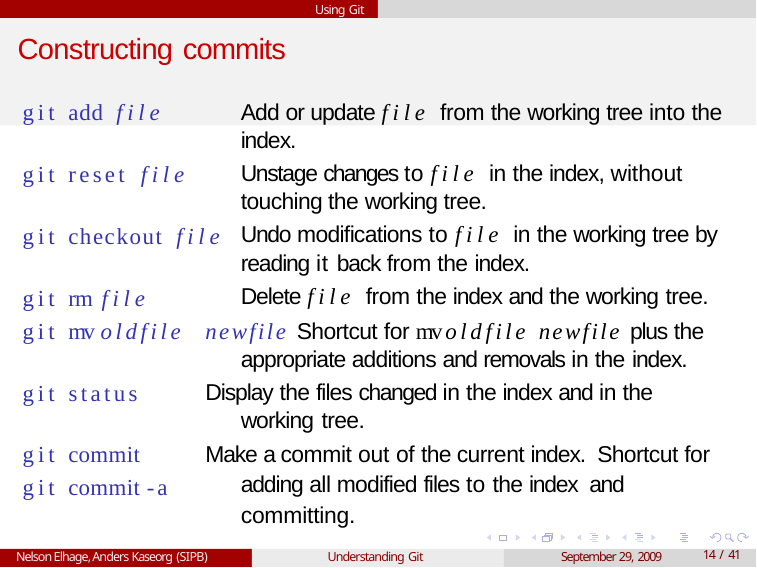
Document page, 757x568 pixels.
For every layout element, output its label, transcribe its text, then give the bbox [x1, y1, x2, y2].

text_box [251, 548, 503, 567]
slide_number 10 / 41 [698, 549, 747, 568]
text_box git status [20, 376, 145, 406]
footer Nelson Elhage, Anders Kaseorg (SIPB) [13, 549, 238, 568]
text_box git add file [20, 95, 168, 126]
text_box git rm file git mv oldfile [20, 274, 192, 344]
text_box [503, 548, 756, 567]
text_box git reset file [20, 157, 192, 187]
text_box Using Git [312, 0, 369, 17]
text_box git commit git commit -a [20, 431, 181, 501]
text_box Add or update file from the working tree into the index. Unstage changes to file in the index, without touching the working tree. Undo modifications to file in the working tree by reading it back from the index. Delete file from the index and the working tree. [238, 95, 736, 309]
text_box [0, 548, 251, 567]
title Constructing commits [0, 18, 756, 126]
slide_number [558, 549, 675, 568]
text_box [377, 0, 756, 18]
text_box newfile Shortcut for mv oldfile newfile plus the appropriate additions and removals in the index. Display the files changed in the index and in the working tree. Make a commit out of the current index. Shortcut for adding all modified files to the index and committing. [203, 314, 734, 528]
text_box Understanding Git [325, 549, 431, 564]
text_box git checkout file [20, 219, 228, 249]
